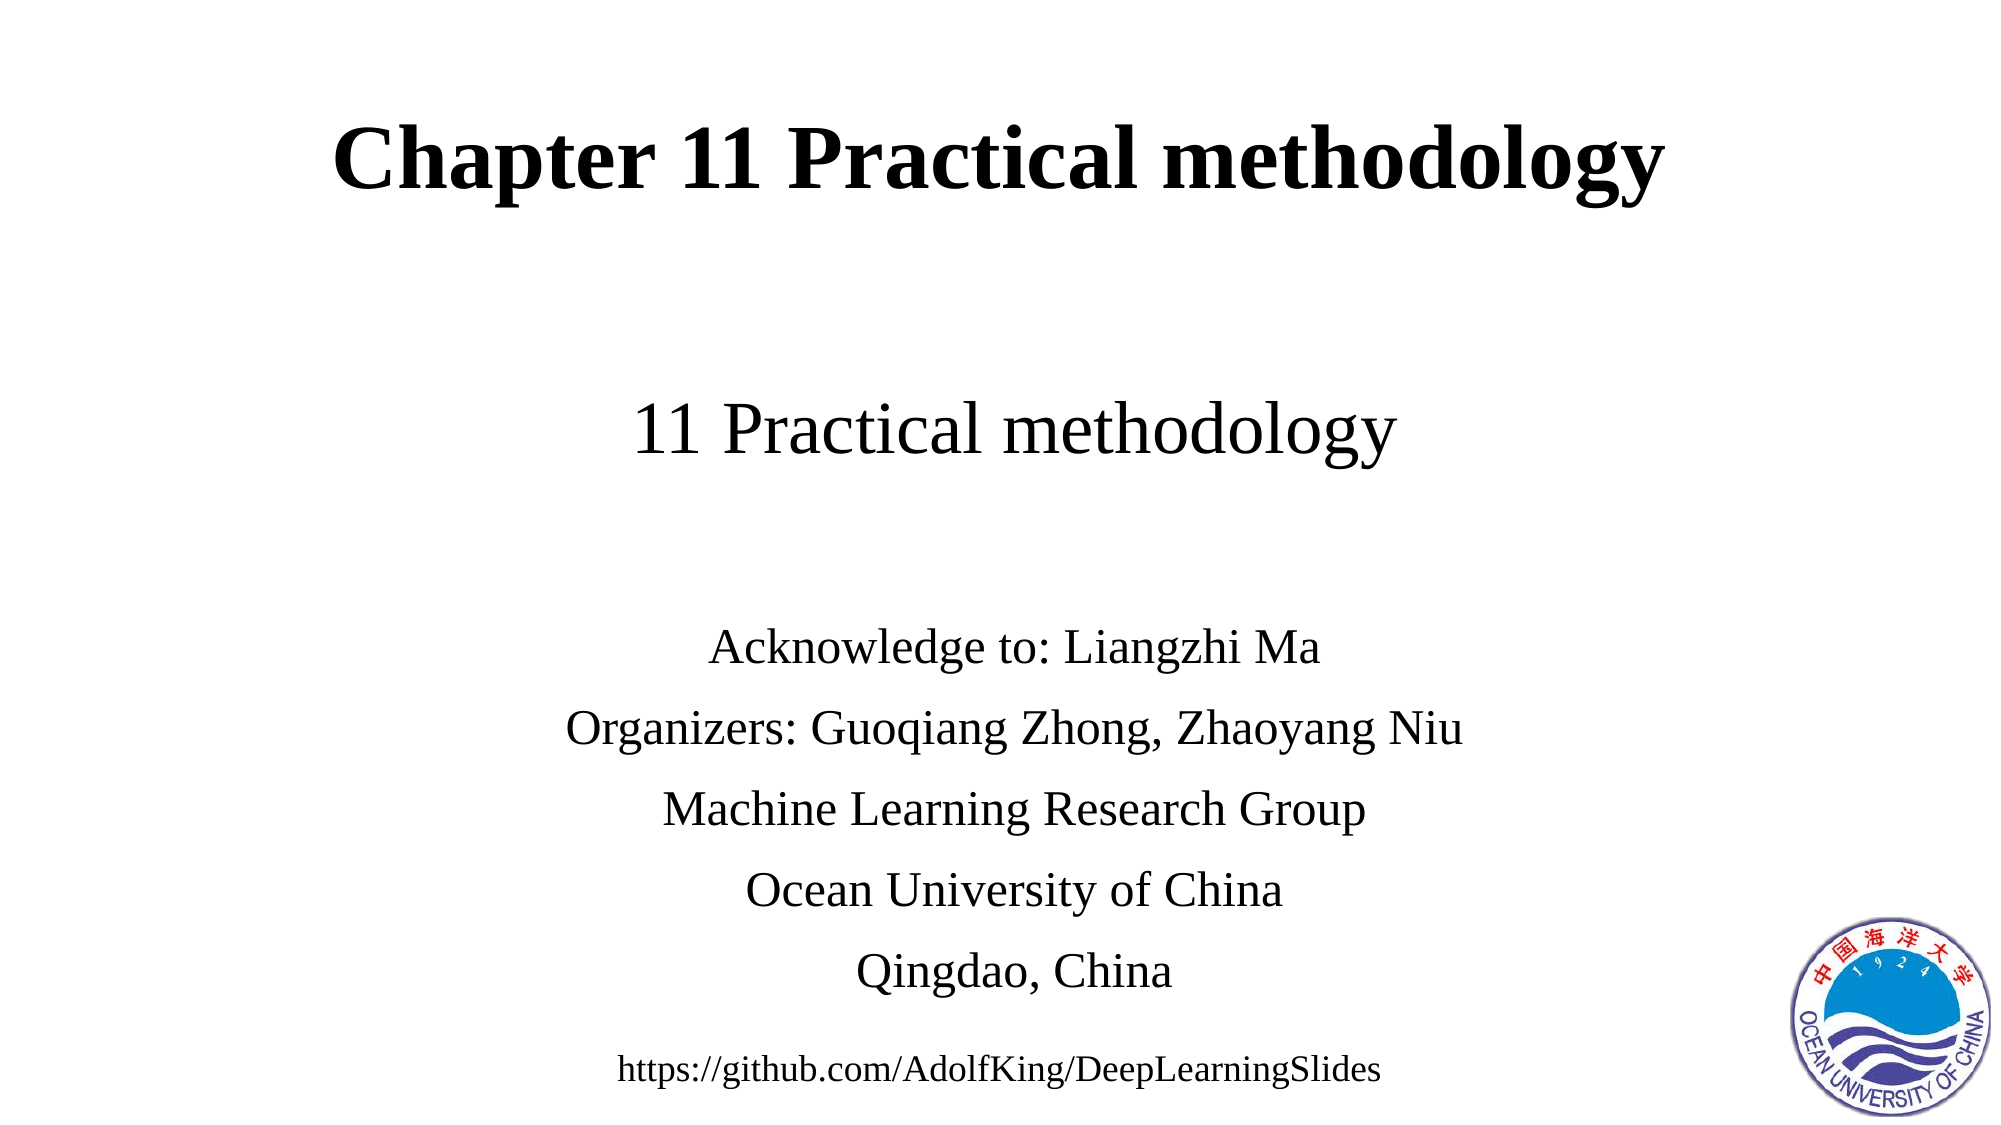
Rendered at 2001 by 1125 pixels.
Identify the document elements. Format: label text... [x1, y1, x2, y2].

text_box Chapter 11 Practical methodology [250, 89, 1750, 214]
text_box https://github.com/AdolfKing/DeepLearningSlides [594, 1036, 1406, 1096]
text_box 11 Practical methodology [225, 280, 1804, 476]
picture [1789, 917, 1991, 1117]
subtitle Acknowledge to: Liangzhi Ma Organizers: Guoqiang Zhong, Zhaoyang Niu Machine Learning Research Group Ocean University of China Qingdao, China [320, 606, 1709, 1006]
